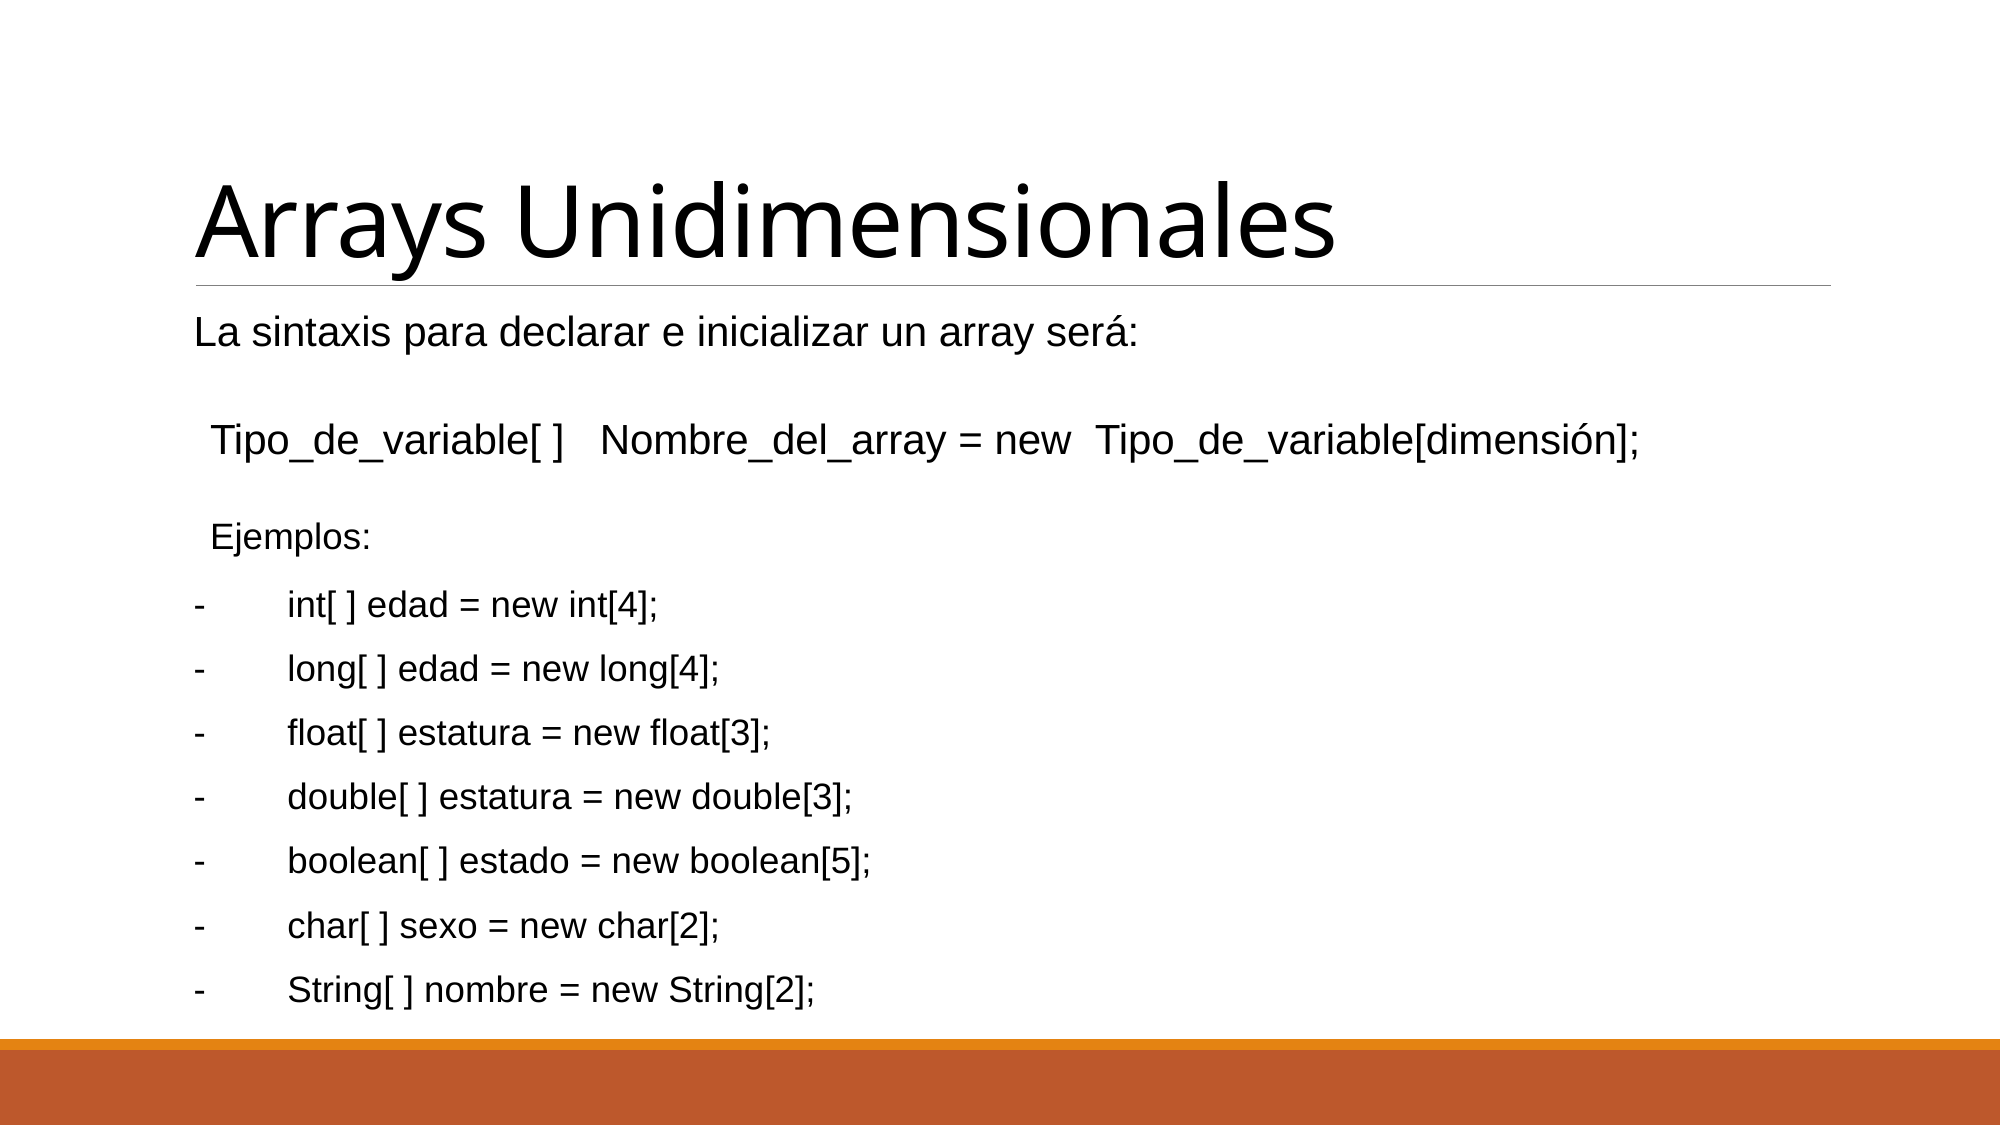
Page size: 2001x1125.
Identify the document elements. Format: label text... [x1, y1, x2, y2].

list La sintaxis para declarar e inicializar un array será: Tipo_de_variable[ ] Nombre_del_array = new Tipo_de_variable[dimensión]; Ejemplos: - int[ ] edad = new int[4]; - long[ ] edad = new long[4]; - float[ ] estatura = new float[3]; - double[ ] estatura = new double[3]; - boolean[ ] estado = new boolean[5]; - char[ ] sexo = new char[2]; - String[ ] nombre = new String[2]; [180, 302, 1830, 1019]
title Arrays Unidimensionales [180, 47, 1830, 285]
